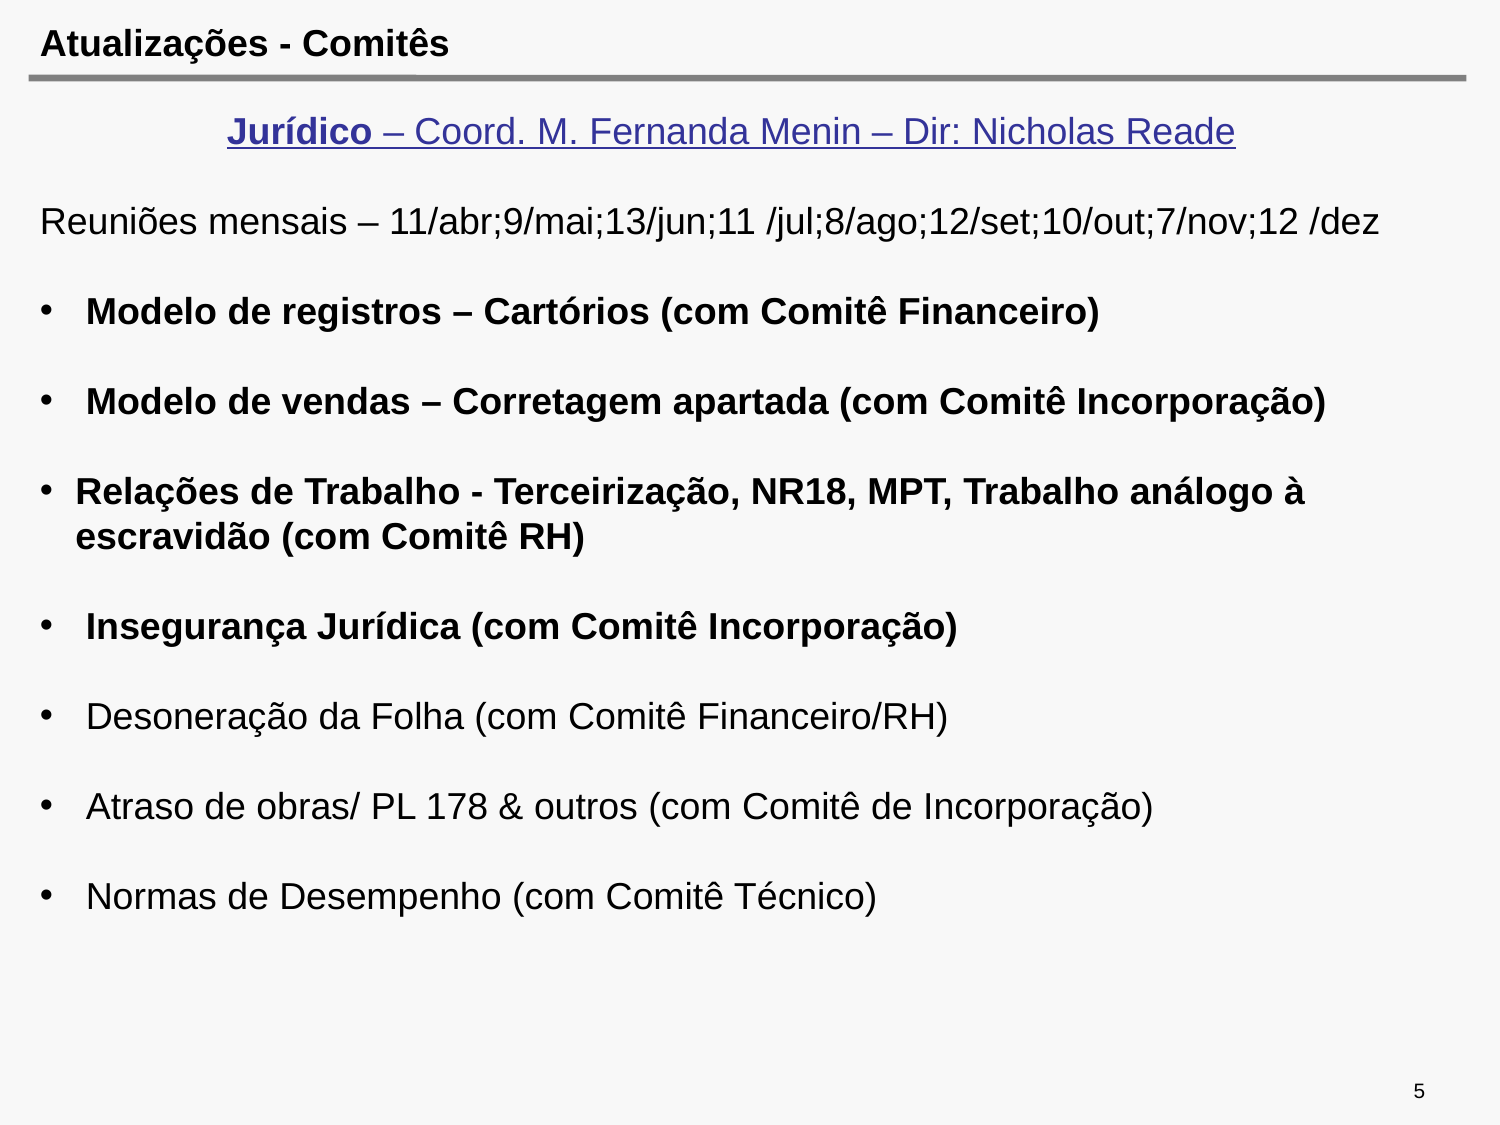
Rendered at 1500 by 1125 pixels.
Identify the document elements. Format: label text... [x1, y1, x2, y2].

title Atualizações - Comitês [39, 24, 1254, 66]
text_box 5 [1074, 1077, 1425, 1103]
text_box Jurídico – Coord. M. Fernanda Menin – Dir: Nicholas Reade Reuniões mensais – 11/abr;9/mai;13/jun;11 /jul;8/ago;12/set;10/out;7/nov;12 /dez Modelo de registros – Cartórios (com Comitê Financeiro) Modelo de vendas – Corretagem apartada (com Comitê Incorporação) Relações de Trabalho - Terceirização, NR18, MPT, Trabalho análogo à escravidão (com Comitê RH) Insegurança Jurídica (com Comitê Incorporação) Desoneração da Folha (com Comitê Financeiro/RH) Atraso de obras/ PL 178 & outros (com Comitê de Incorporação) Normas de Desempenho (com Comitê Técnico) [29, 101, 1445, 1013]
